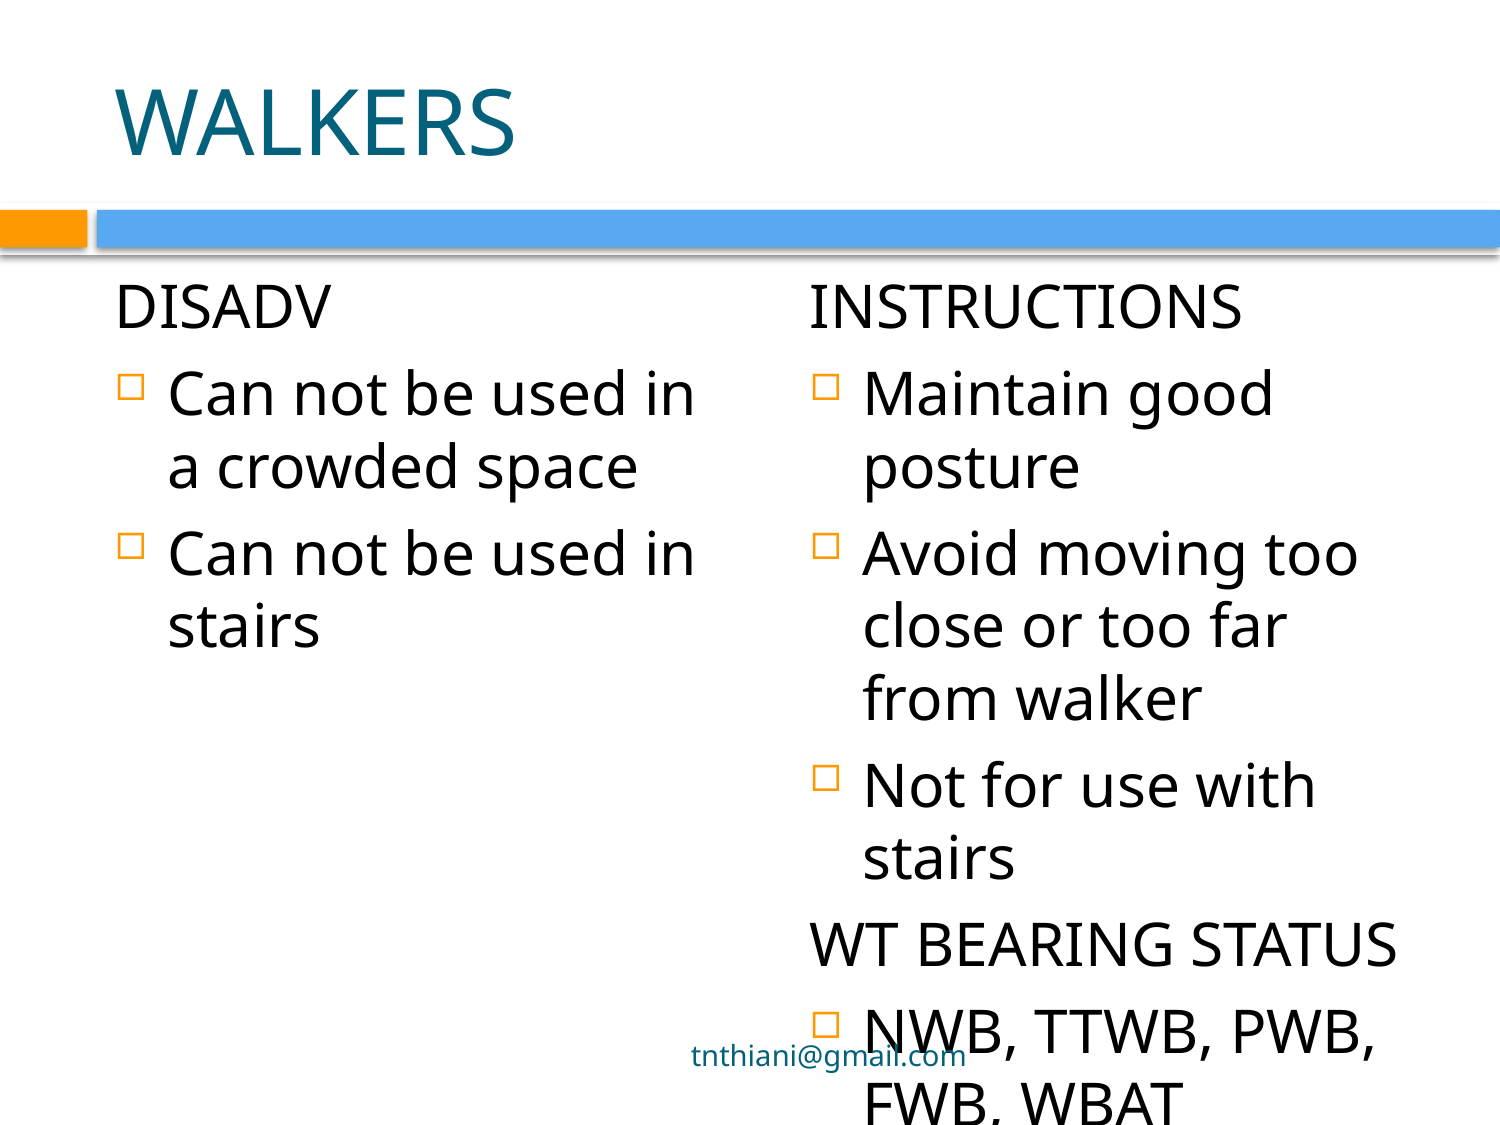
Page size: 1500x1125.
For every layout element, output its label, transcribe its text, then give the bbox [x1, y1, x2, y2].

list INSTRUCTIONS Maintain good posture Avoid moving too close or too far from walker Not for use with stairs WT BEARING STATUS NWB, TTWB, PWB, FWB, WBAT [794, 260, 1433, 1011]
footer tnthiani@gmail.com [99, 1025, 990, 1085]
list DISADV Can not be used in a crowded space Can not be used in stairs [99, 260, 738, 1011]
title WALKERS [99, 37, 1438, 201]
